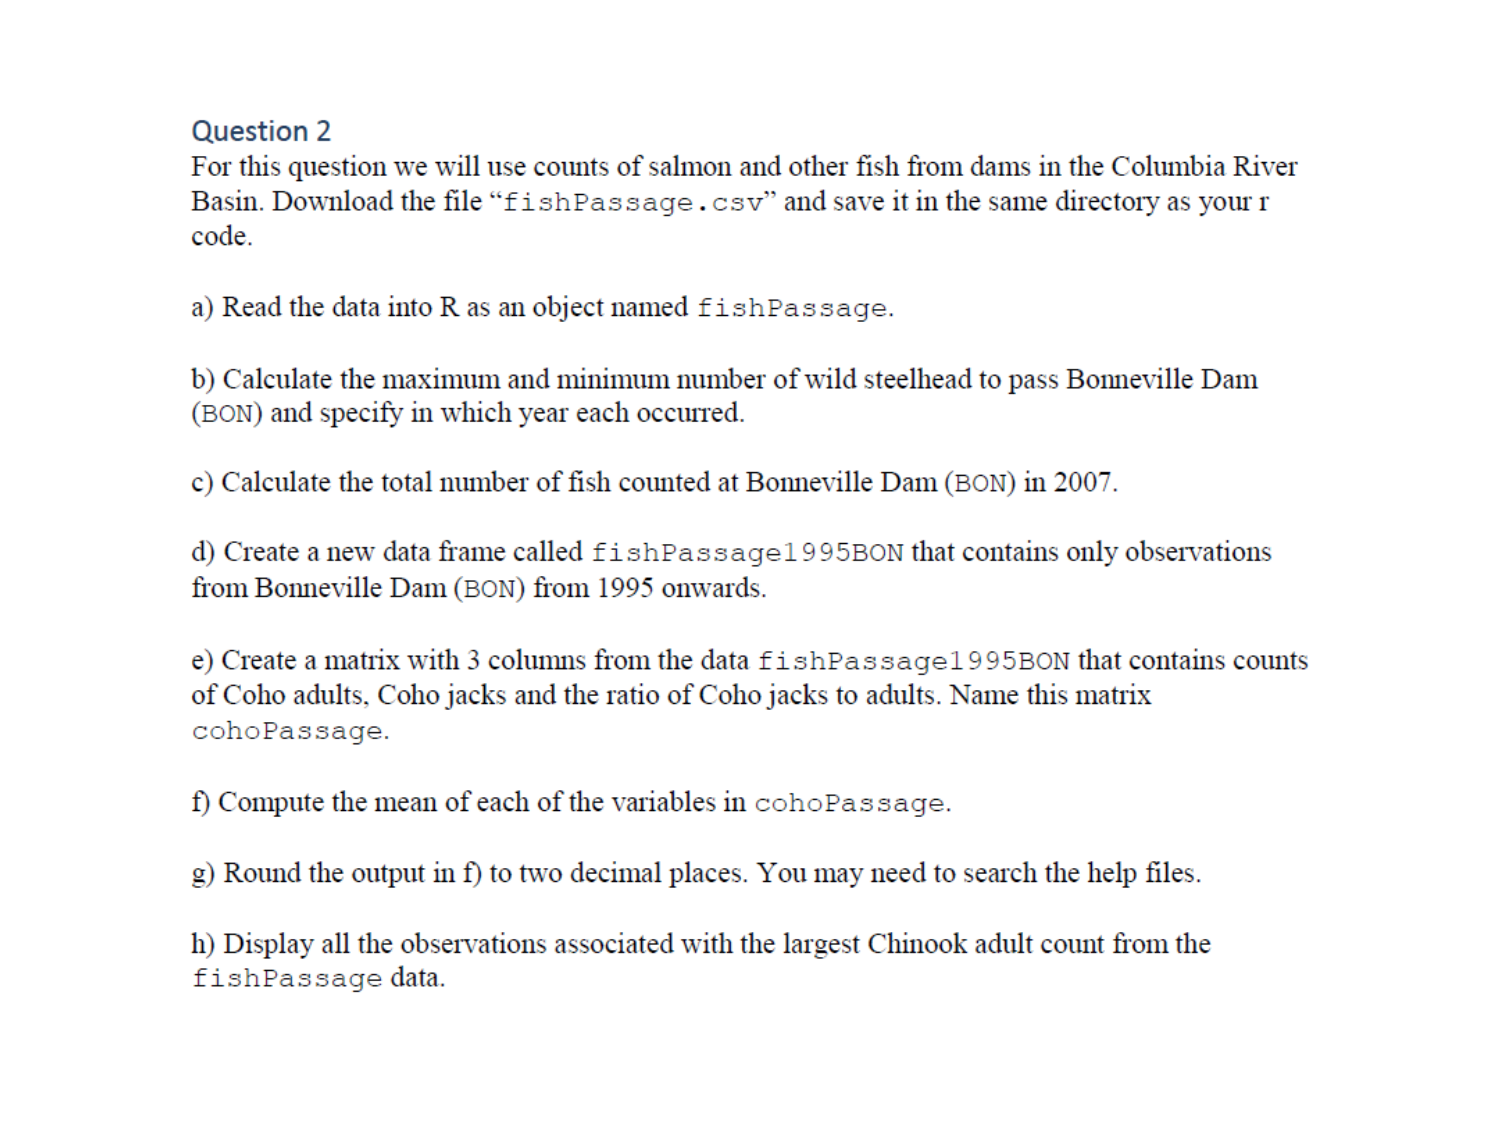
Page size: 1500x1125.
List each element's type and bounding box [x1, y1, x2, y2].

list [183, 105, 1317, 1020]
